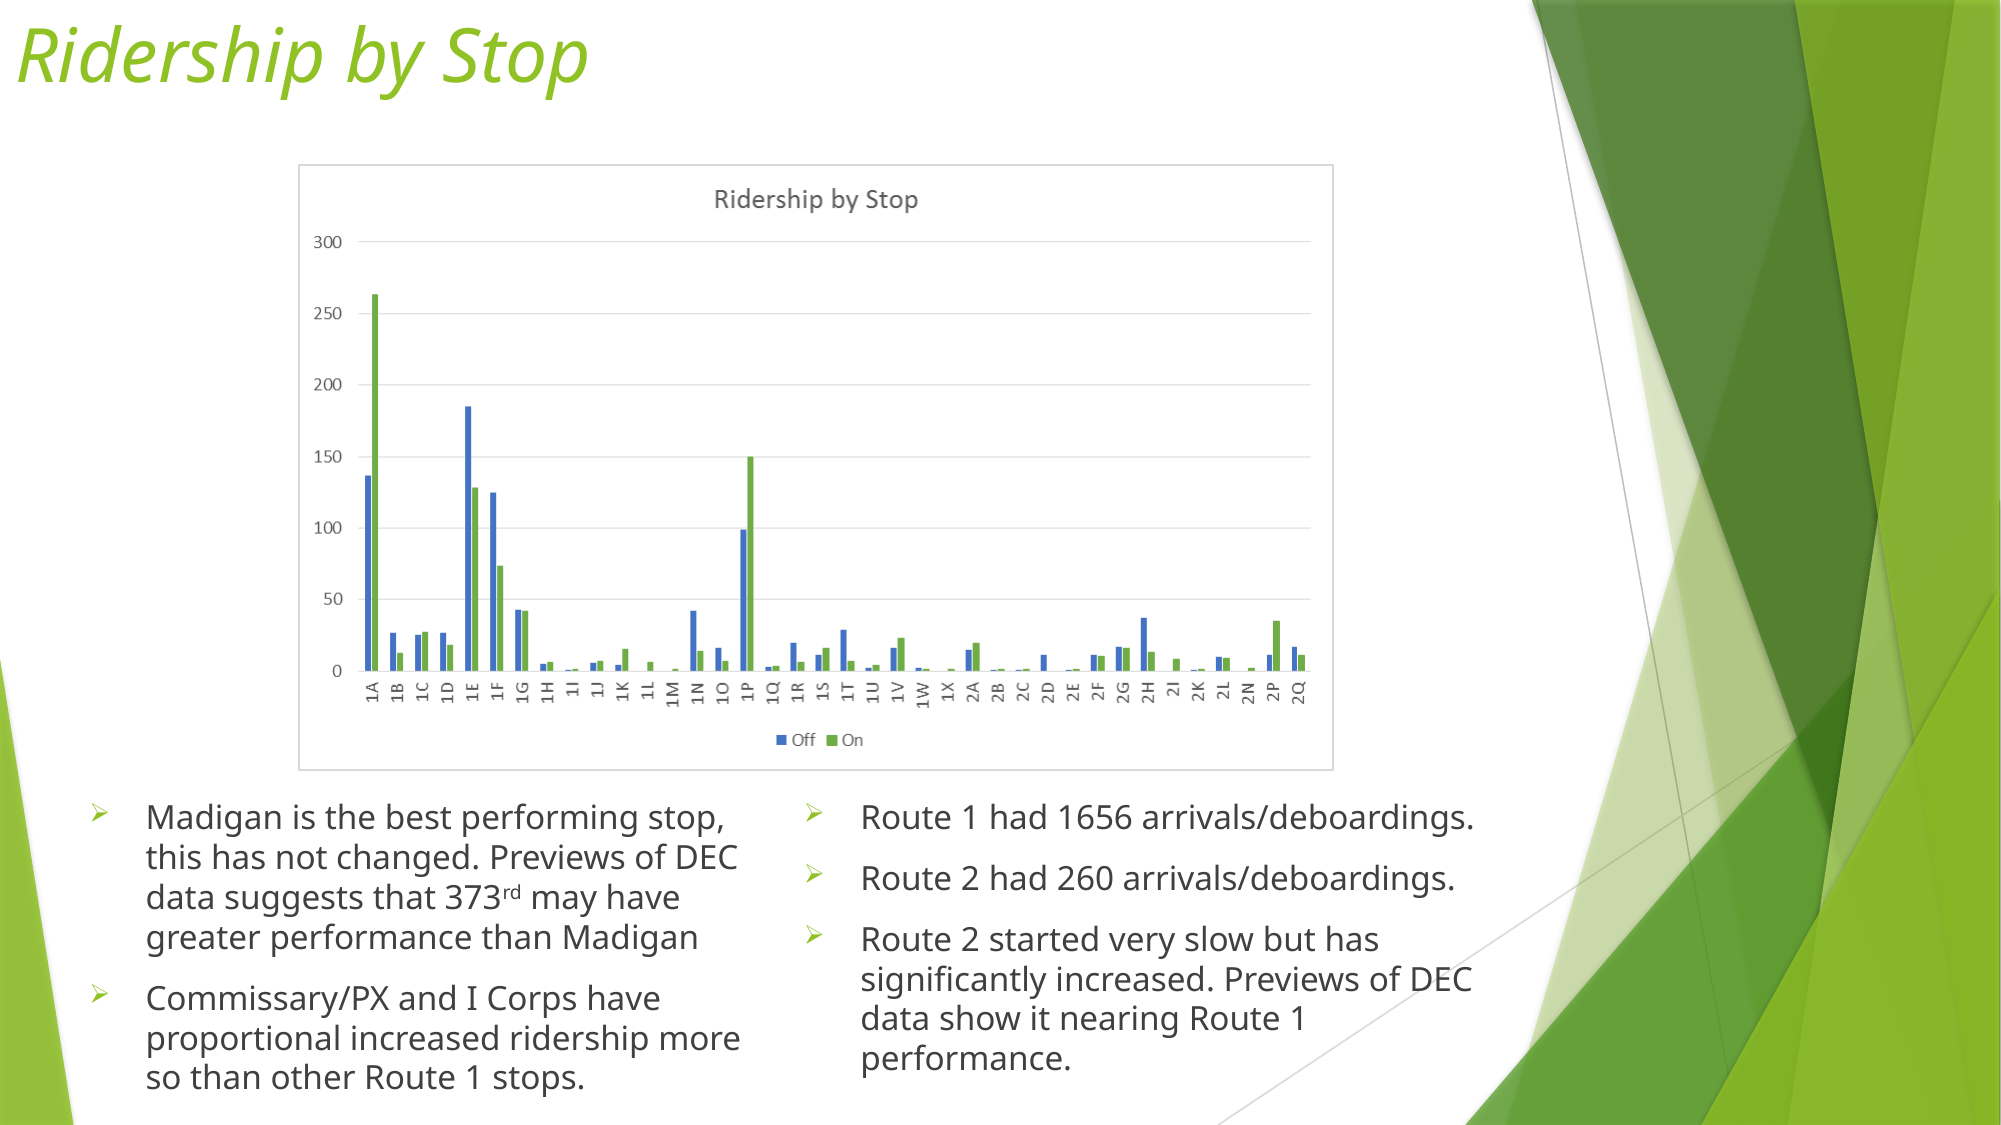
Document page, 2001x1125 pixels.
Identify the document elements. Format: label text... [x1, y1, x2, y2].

text_box Route 1 had 1656 arrivals/deboardings. Route 2 had 260 arrivals/deboardings. Route 2 started very slow but has significantly increased. Previews of DEC data show it nearing Route 1 performance. [789, 788, 1504, 1111]
title Ridership by Stop [0, 0, 1546, 146]
list Madigan is the best performing stop, this has not changed. Previews of DEC data suggests that 373rd may have greater performance than Madigan Commissary/PX and I Corps have proportional increased ridership more so than other Route 1 stops. [74, 789, 789, 1111]
picture [297, 163, 1334, 771]
